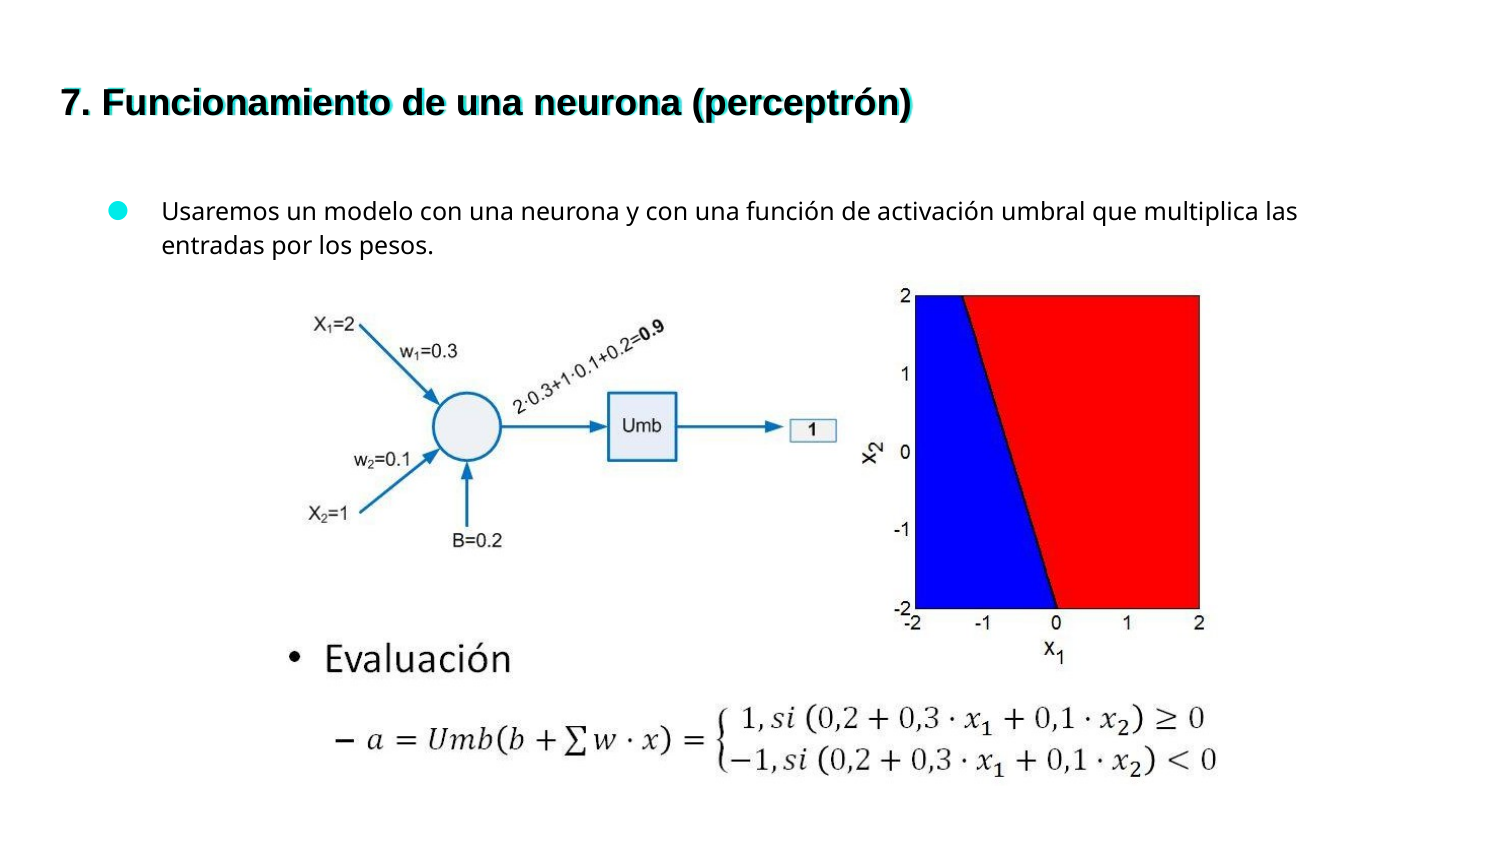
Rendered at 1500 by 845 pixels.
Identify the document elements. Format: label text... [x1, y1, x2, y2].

text_box ● [105, 190, 127, 223]
title 7. Funcionamiento de una neurona (perceptrón) [57, 75, 960, 219]
picture [285, 280, 1218, 786]
picture [47, 80, 923, 133]
text_box Usaremos un modelo con una neurona y con una función de activación umbral que multiplica las entradas por los pesos. [159, 188, 1375, 260]
